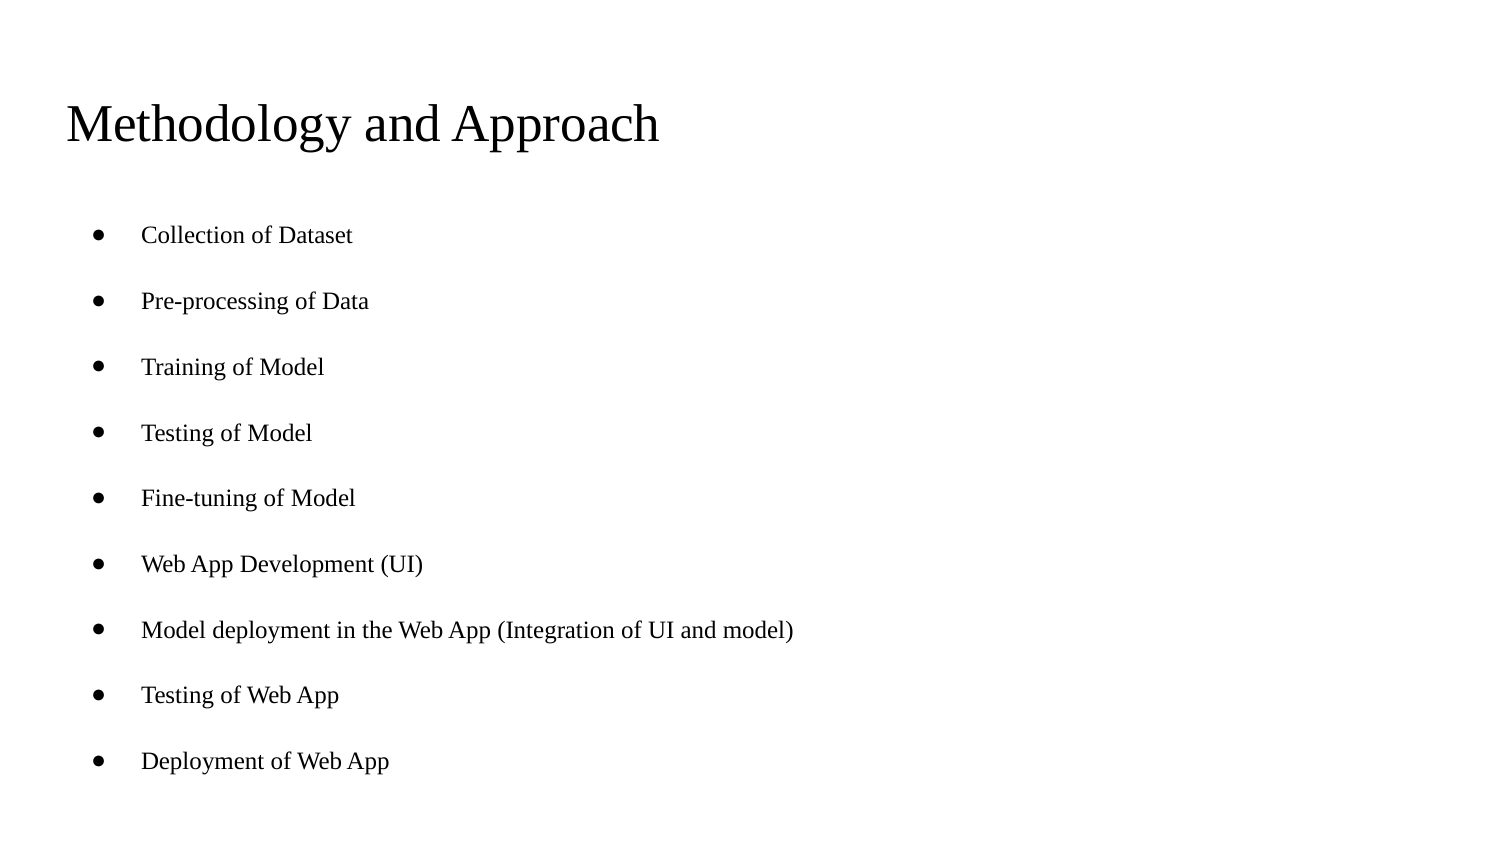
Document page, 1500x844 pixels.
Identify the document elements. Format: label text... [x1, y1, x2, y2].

title Methodology and Approach [51, 72, 1449, 167]
list Collection of Dataset Pre-processing of Data Training of Model Testing of Model Fine-tuning of Model Web App Development (UI) Model deployment in the Web App (Integration of UI and model) Testing of Web App Deployment of Web App [51, 189, 1449, 826]
